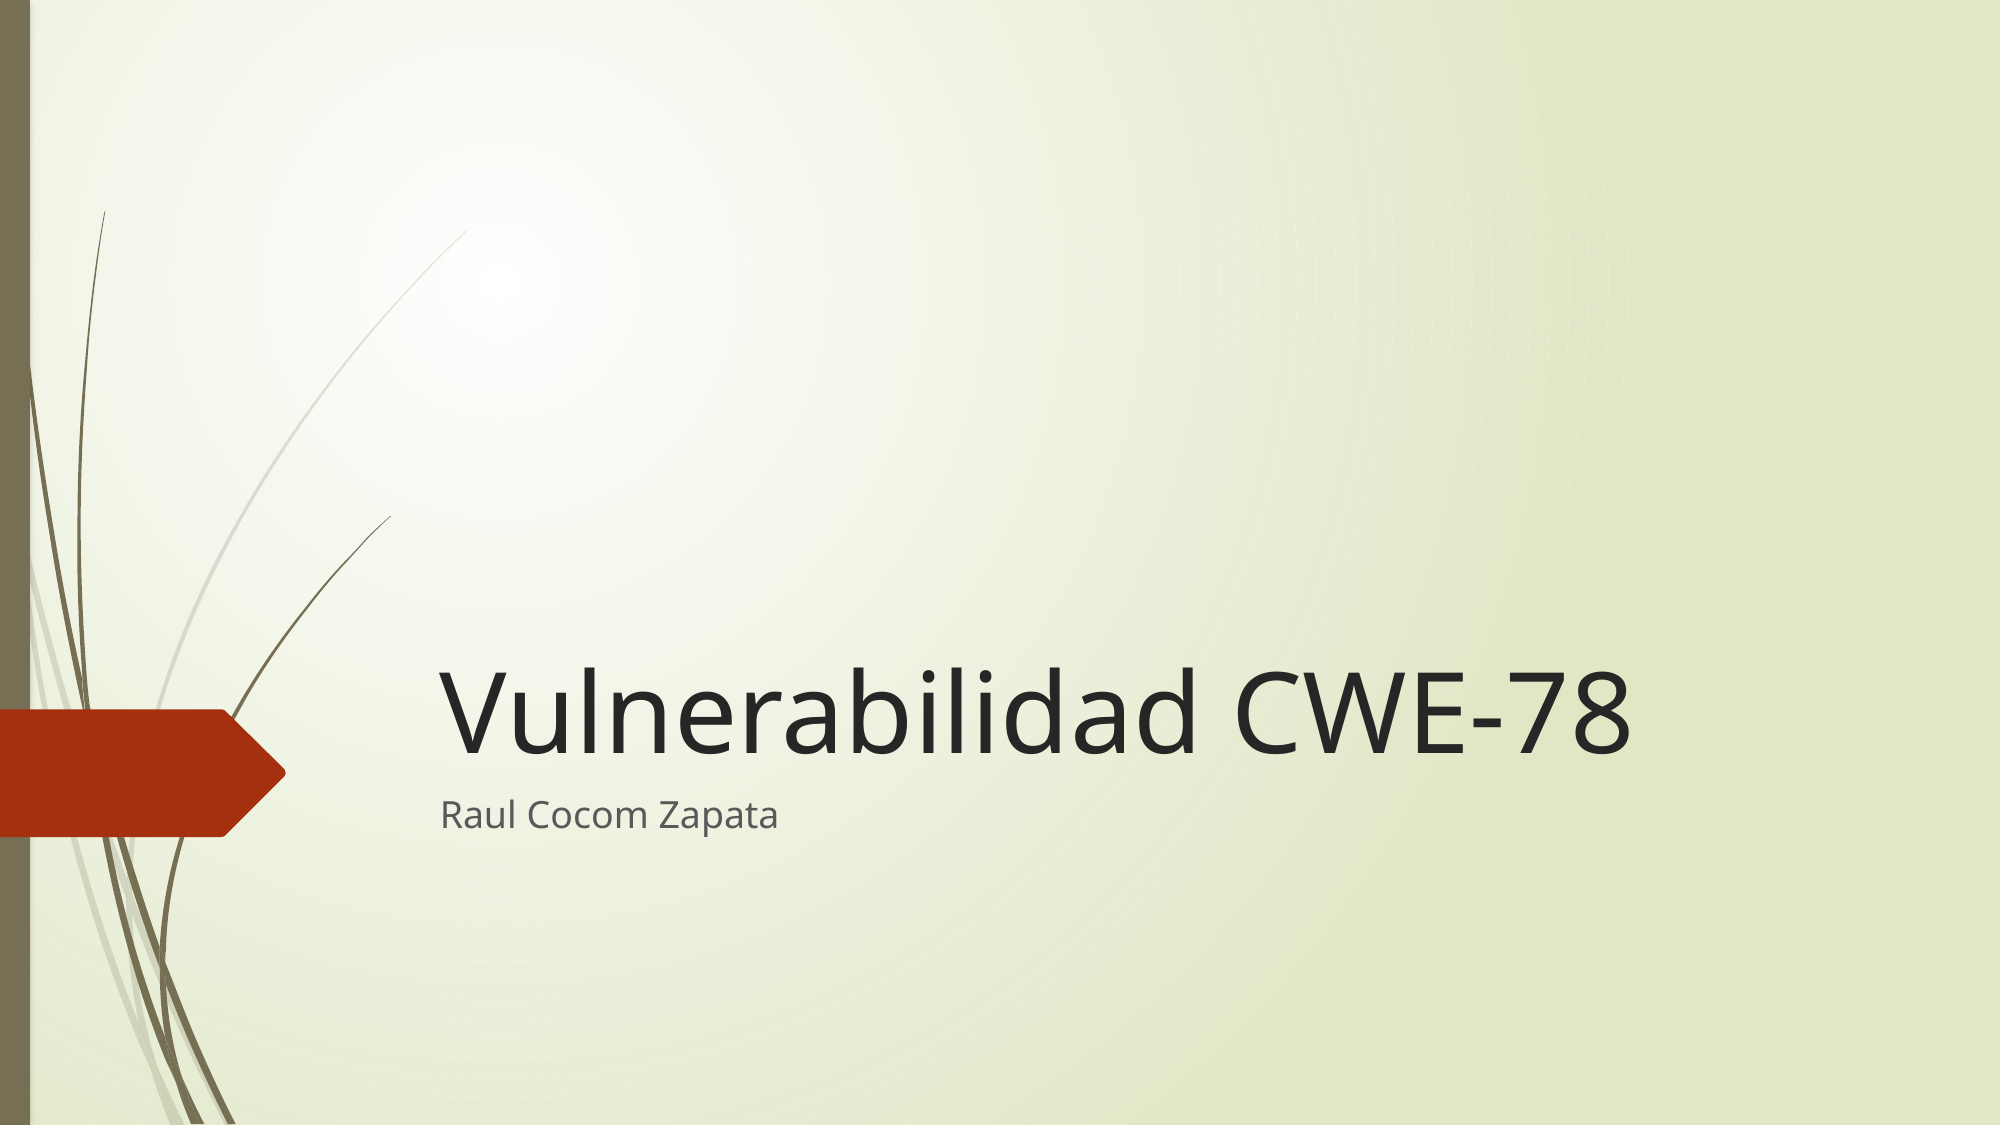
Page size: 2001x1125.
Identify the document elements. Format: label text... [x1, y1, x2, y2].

subtitle Raul Cocom Zapata [424, 783, 1888, 969]
title Vulnerabilidad CWE-78 [424, 412, 1888, 783]
